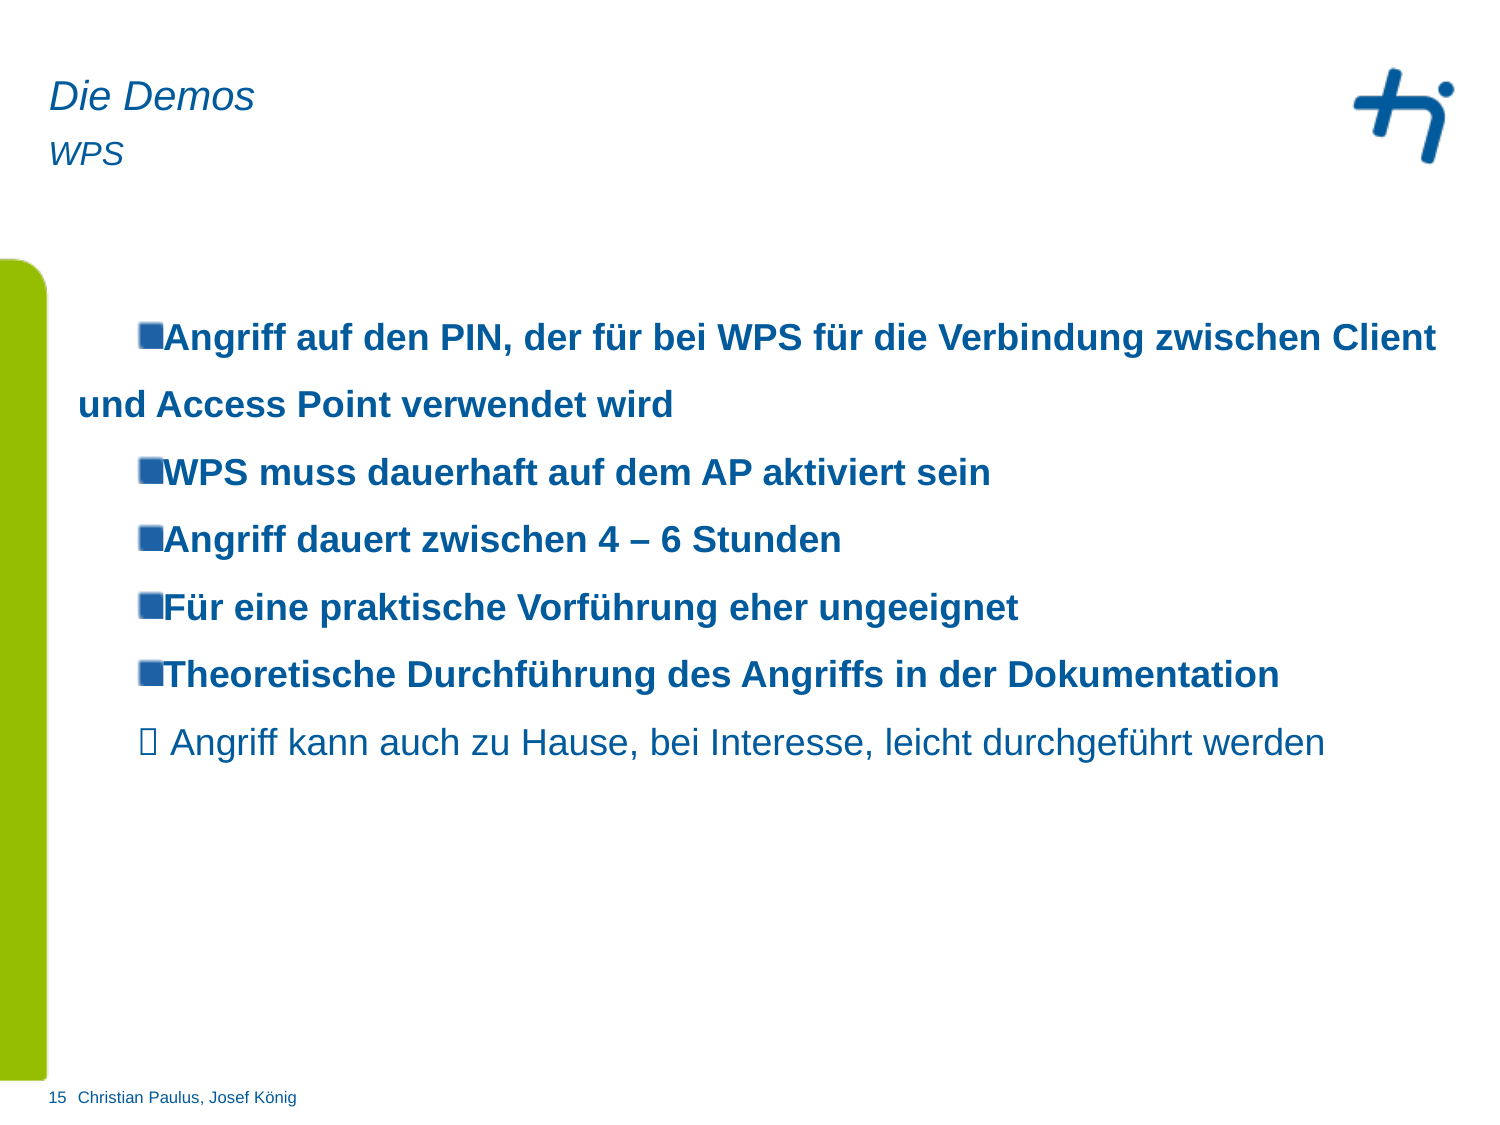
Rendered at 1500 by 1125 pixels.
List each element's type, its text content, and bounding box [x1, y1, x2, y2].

text_box Die Demos [34, 61, 271, 127]
list Angriff auf den PIN, der für bei WPS für die Verbindung zwischen Client und Access Point verwendet wird WPS muss dauerhaft auf dem AP aktiviert sein Angriff dauert zwischen 4 – 6 Stunden Für eine praktische Vorführung eher ungeeignet Theoretische Durchführung des Angriffs in der Dokumentation  Angriff kann auch zu Hause, bei Interesse, leicht durchgeführt werden [77, 289, 1440, 1068]
slide_number 15 [48, 1087, 80, 1122]
title WPS [48, 125, 1249, 180]
